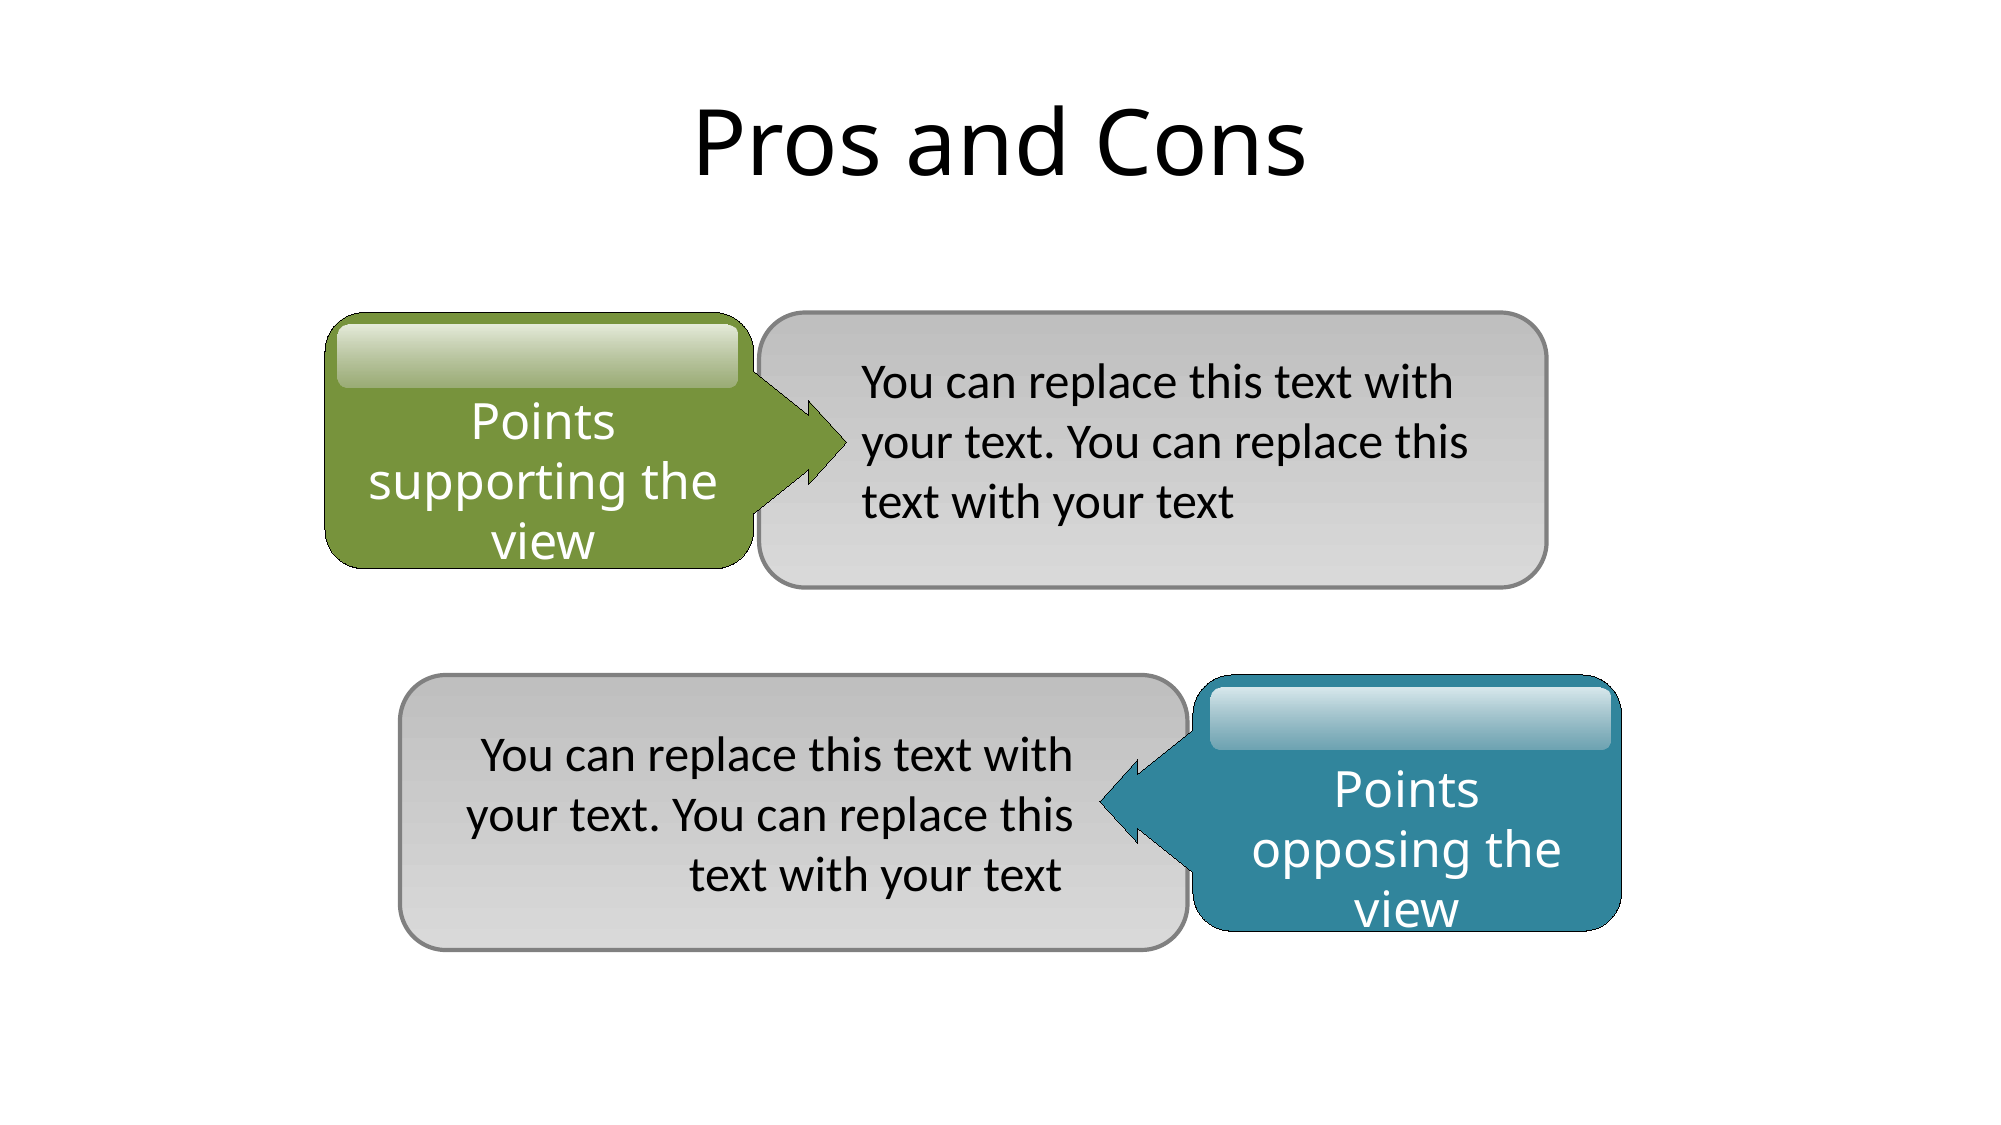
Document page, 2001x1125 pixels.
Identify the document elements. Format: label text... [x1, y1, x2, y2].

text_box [758, 312, 1547, 588]
title Pros and Cons [99, 45, 1900, 233]
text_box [324, 312, 847, 569]
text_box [399, 674, 1188, 951]
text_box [1099, 674, 1622, 932]
